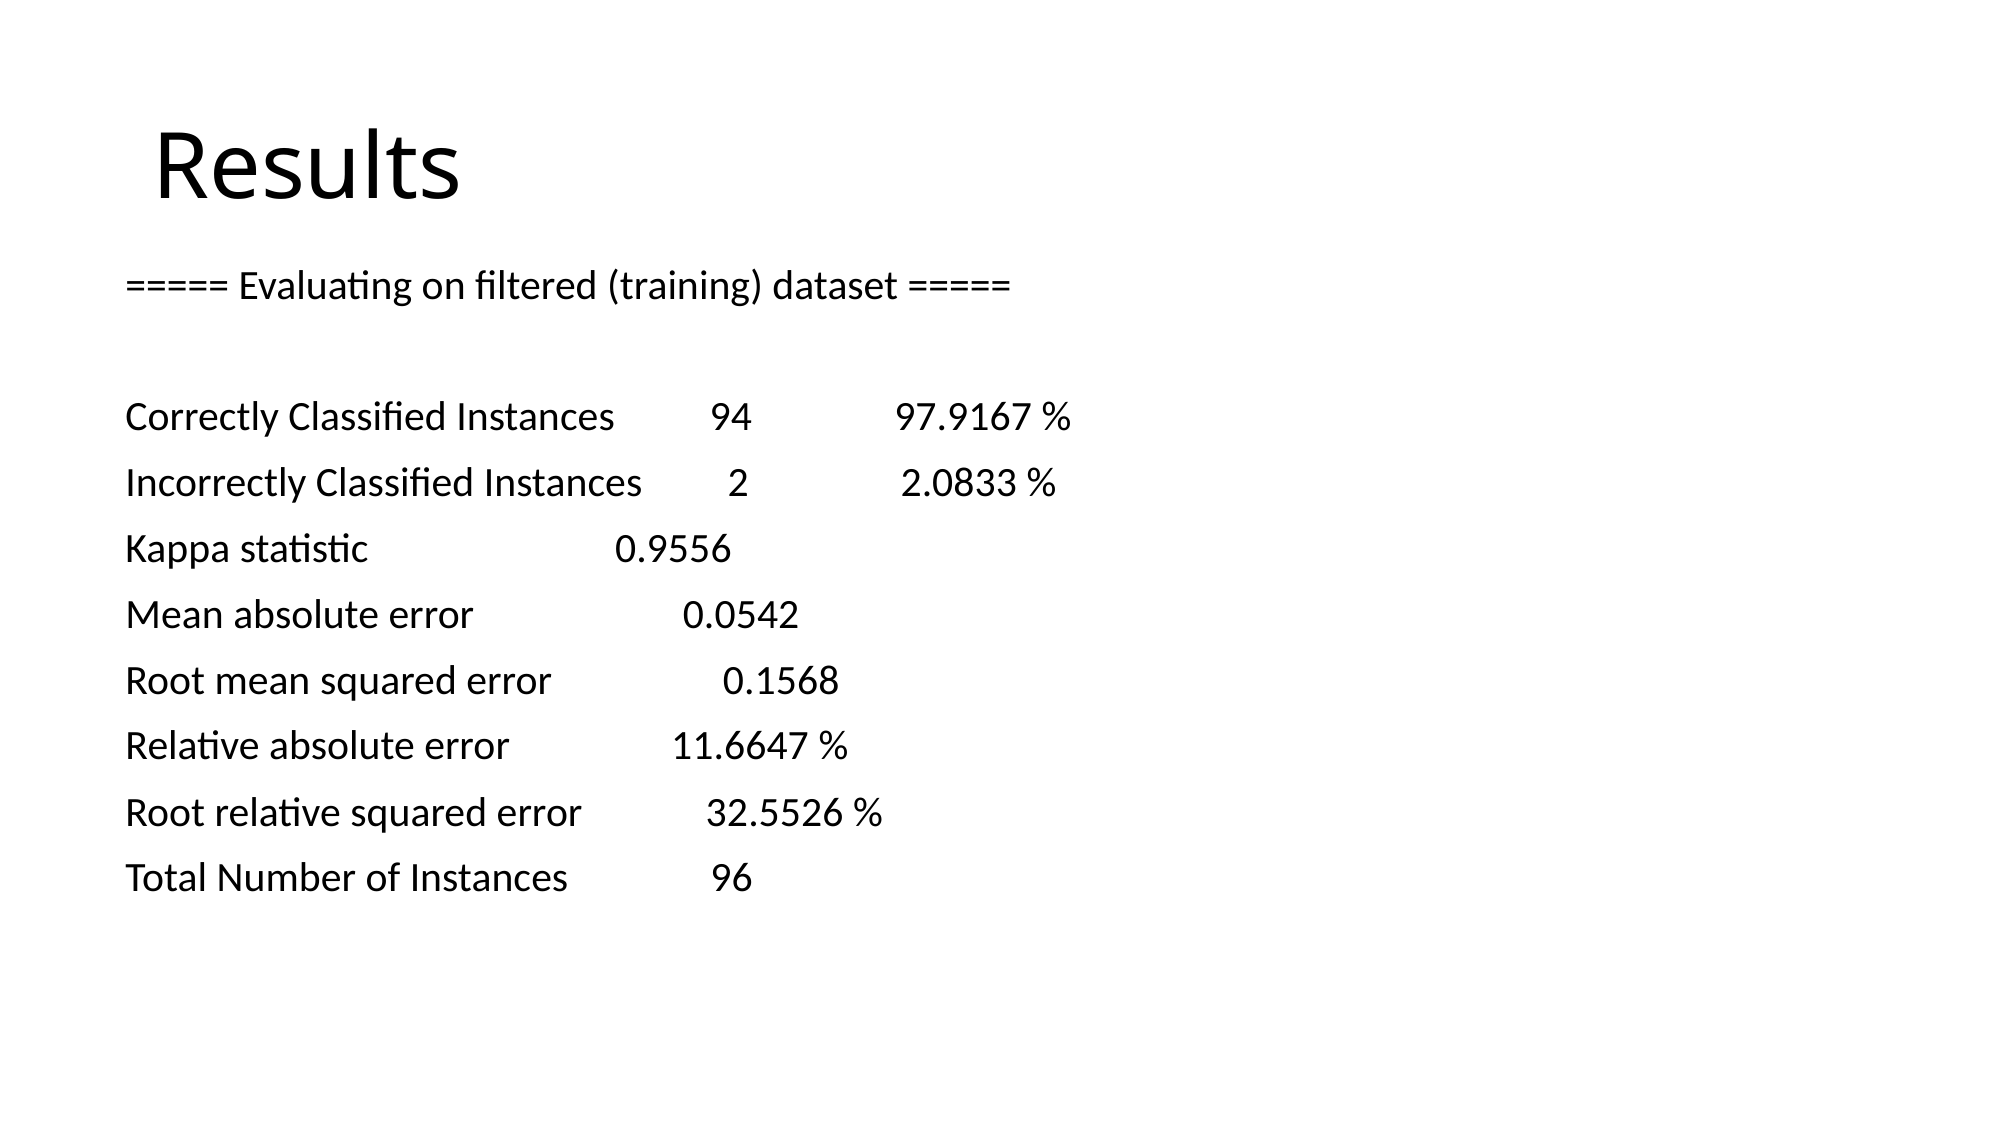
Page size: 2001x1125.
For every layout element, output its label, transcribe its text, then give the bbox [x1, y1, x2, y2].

title Results [137, 59, 1863, 278]
list ===== Evaluating on filtered (training) dataset ===== Correctly Classified Instances 94 97.9167 % Incorrectly Classified Instances 2 2.0833 % Kappa statistic 0.9556 Mean absolute error 0.0542 Root mean squared error 0.1568 Relative absolute error 11.6647 % Root relative squared error 32.5526 % Total Number of Instances 96 [110, 255, 1836, 970]
